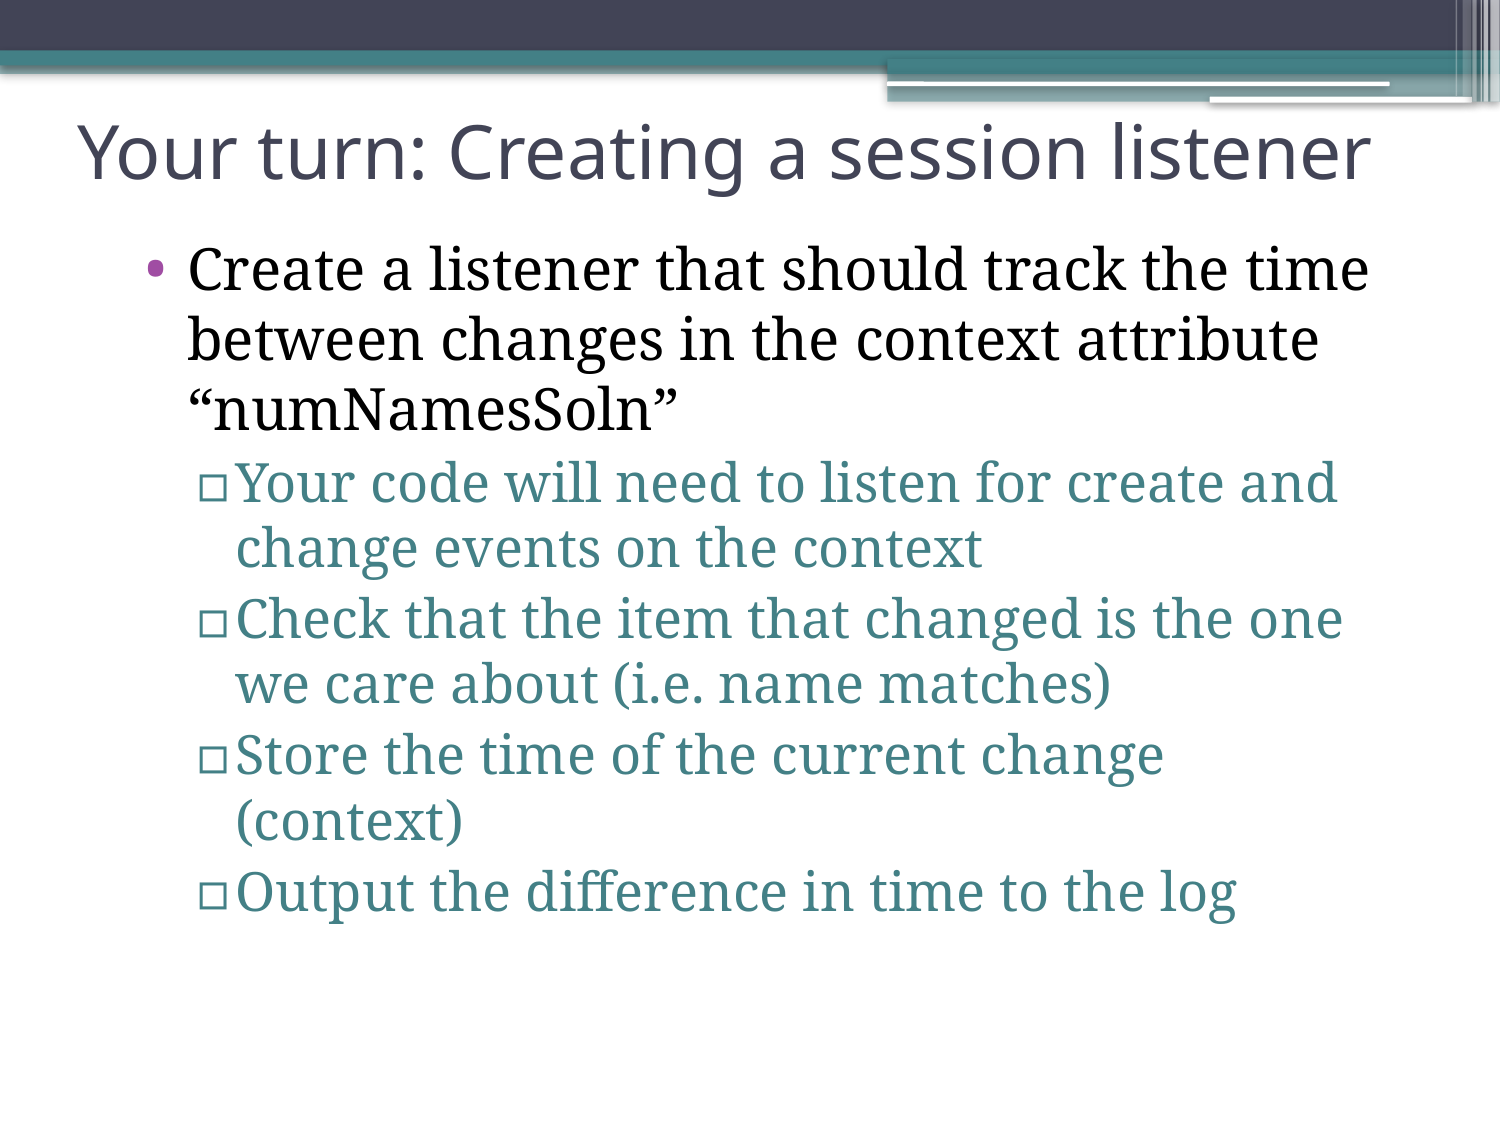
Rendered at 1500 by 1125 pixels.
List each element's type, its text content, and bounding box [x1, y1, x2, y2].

list Create a listener that should track the time between changes in the context attribute “numNamesSoln” Your code will need to listen for create and change events on the context Check that the item that changed is the one we care about (i.e. name matches) Store the time of the current change (context) Output the difference in time to the log [112, 224, 1400, 1013]
title Your turn: Creating a session listener [62, 62, 1413, 238]
